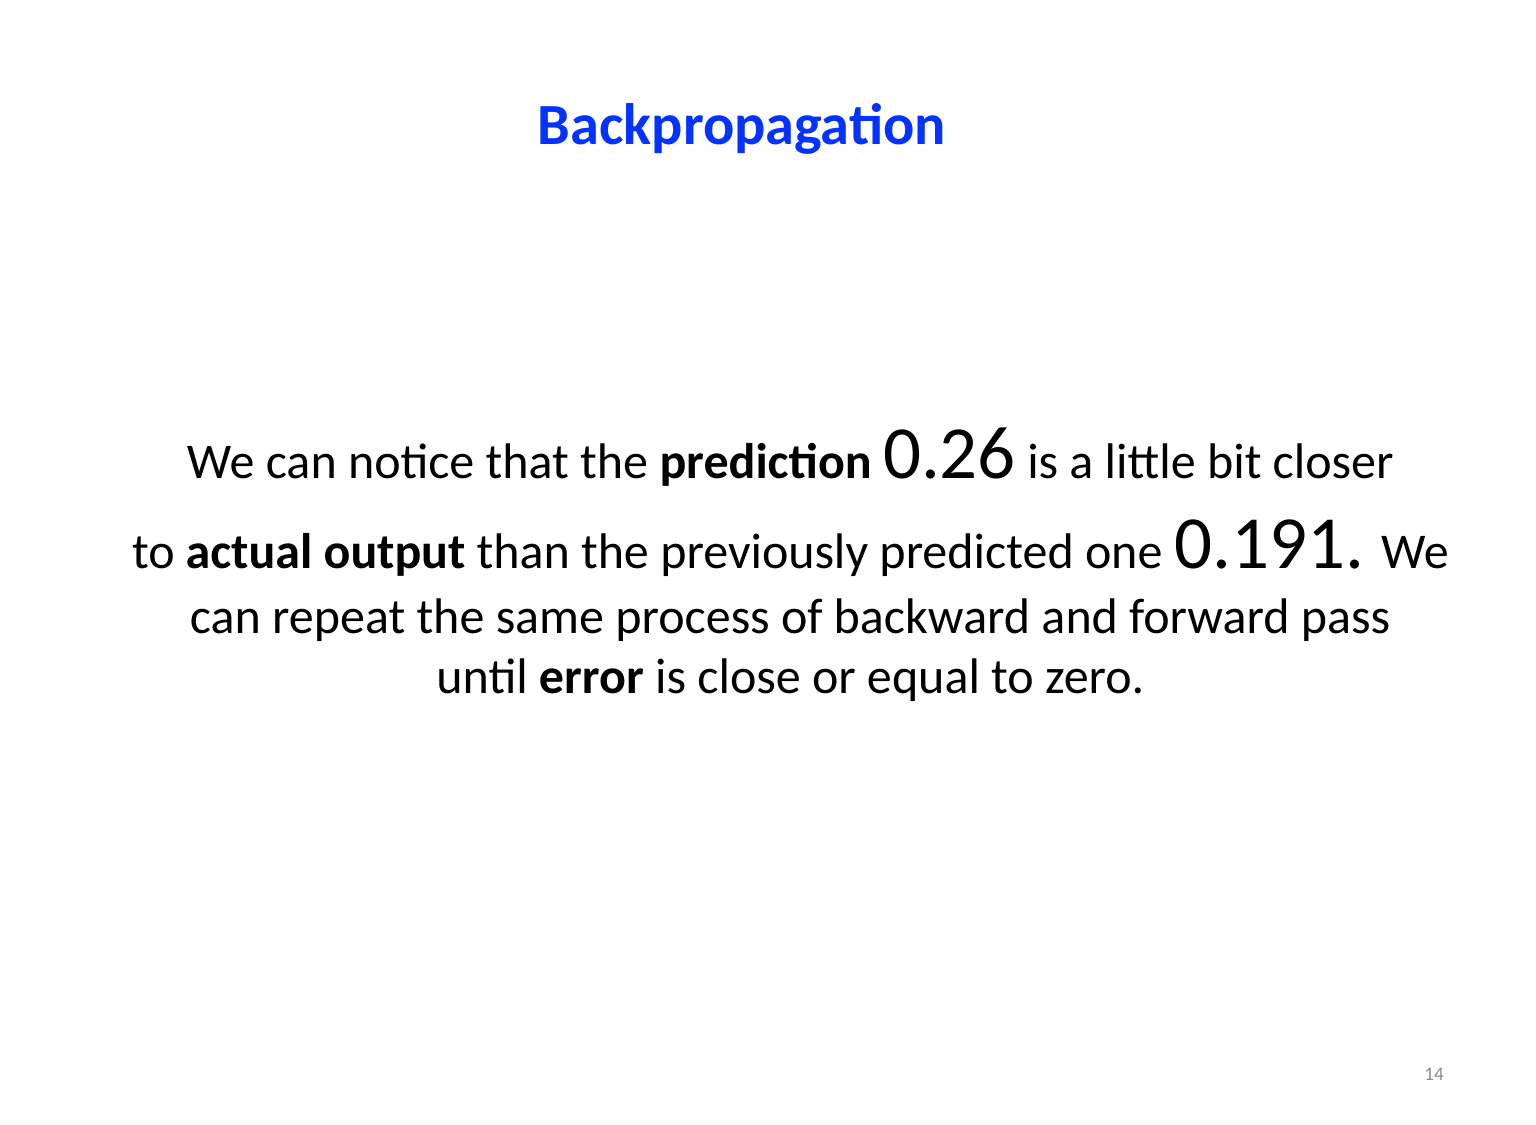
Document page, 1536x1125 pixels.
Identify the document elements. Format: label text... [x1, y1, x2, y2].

text_box Backpropagation [522, 78, 961, 164]
slide_number 14 [1100, 1042, 1459, 1103]
text_box We can notice that the prediction 0.26 is a little bit closer to actual output than the previously predicted one 0.191. We can repeat the same process of backward and forward pass until error is close or equal to zero. [89, 395, 1491, 711]
